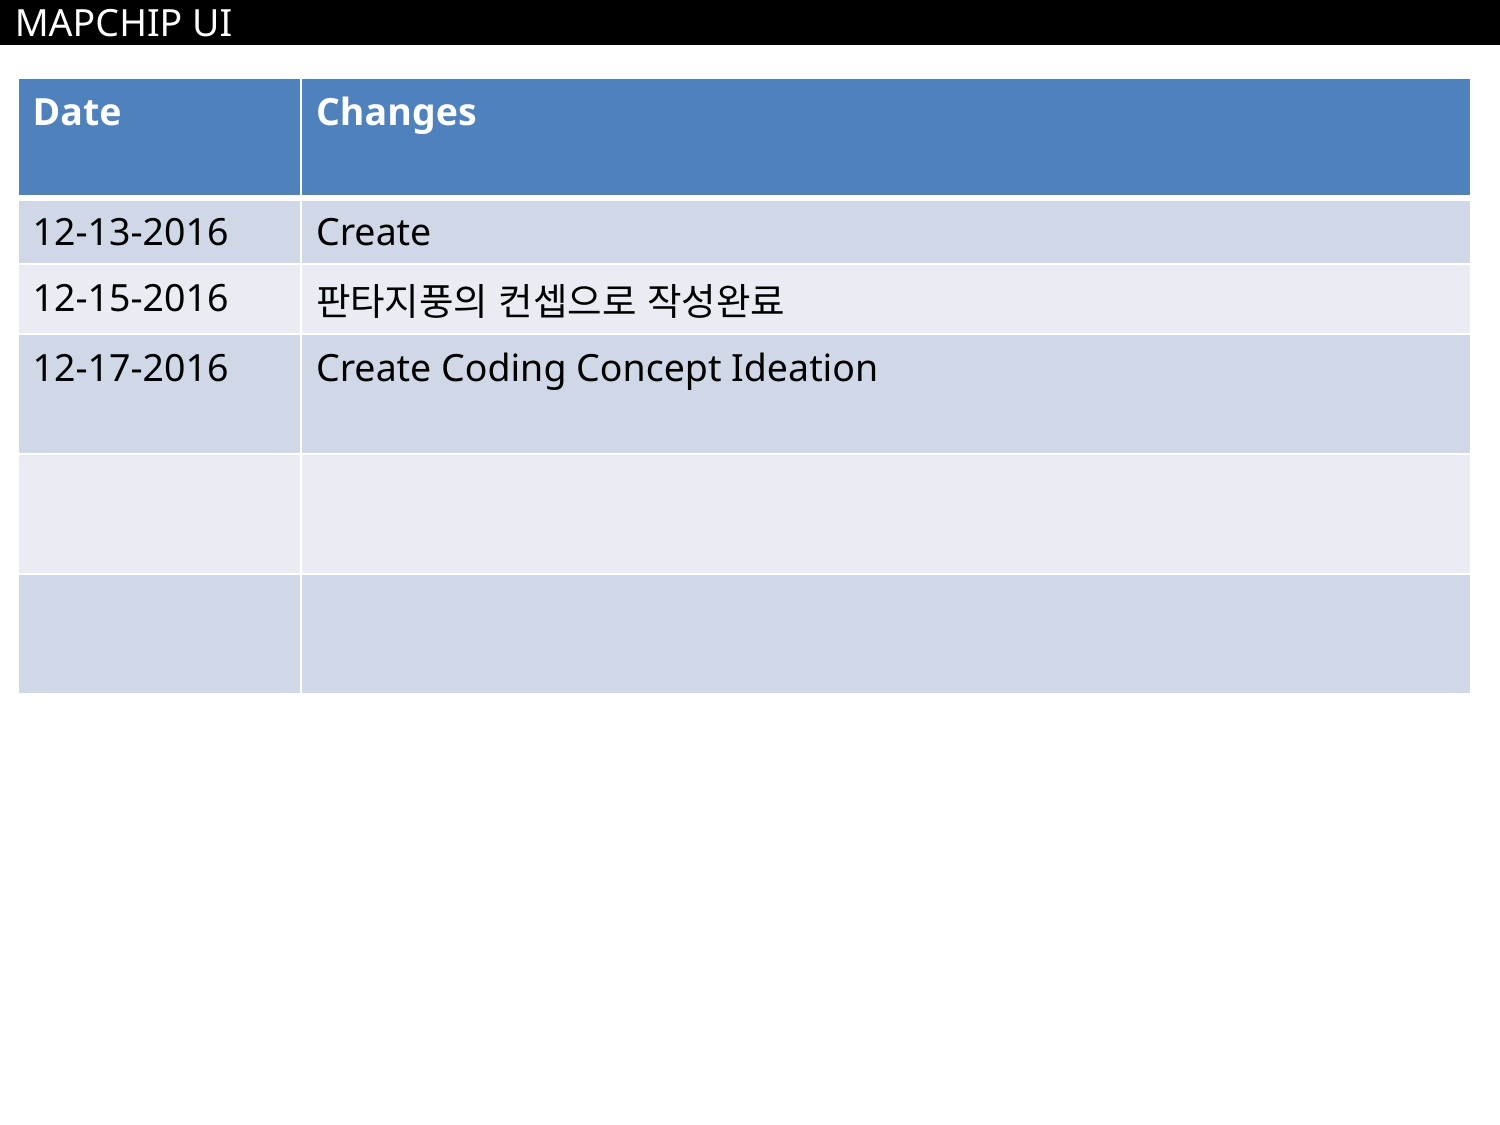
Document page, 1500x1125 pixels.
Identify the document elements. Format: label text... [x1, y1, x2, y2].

table_cell Create Coding Concept Ideation [302, 335, 1470, 453]
table_header Date [19, 79, 300, 195]
text_box MAPCHIP UI [0, 0, 1500, 45]
table_cell 판타지풍의 컨셉으로 작성완료 [302, 265, 1470, 333]
table_cell [19, 575, 300, 693]
table_header Changes [302, 79, 1470, 195]
table_cell [302, 455, 1470, 573]
table_cell [302, 575, 1470, 693]
table_cell [19, 455, 300, 573]
table_cell 12-17-2016 [19, 335, 300, 453]
table_cell 12-13-2016 [19, 201, 300, 263]
table_cell 12-15-2016 [19, 265, 300, 333]
table_cell Create [302, 201, 1470, 263]
